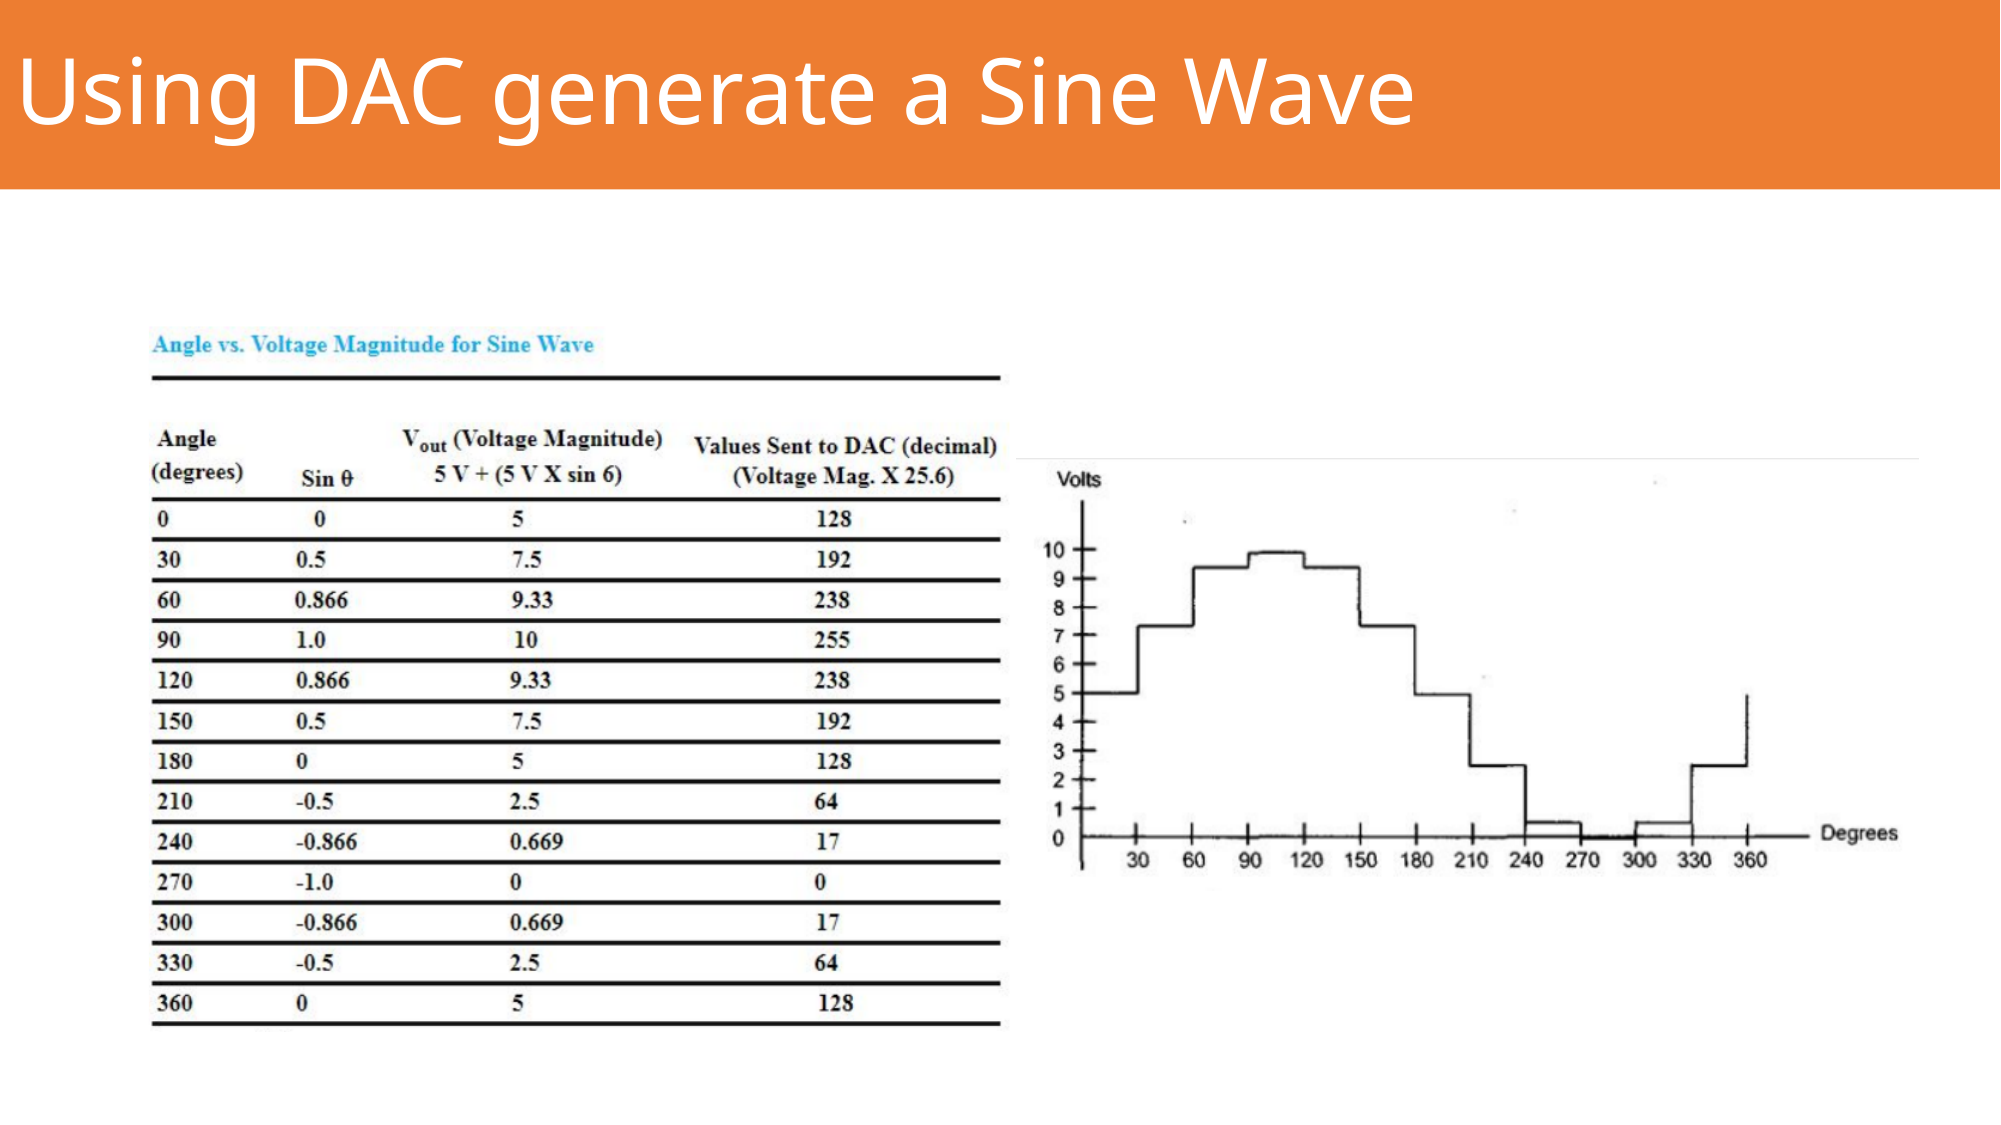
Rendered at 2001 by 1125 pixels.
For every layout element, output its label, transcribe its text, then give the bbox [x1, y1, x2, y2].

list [93, 317, 1031, 1032]
title Using DAC generate a Sine Wave [0, 0, 2000, 190]
picture [1016, 458, 1919, 891]
